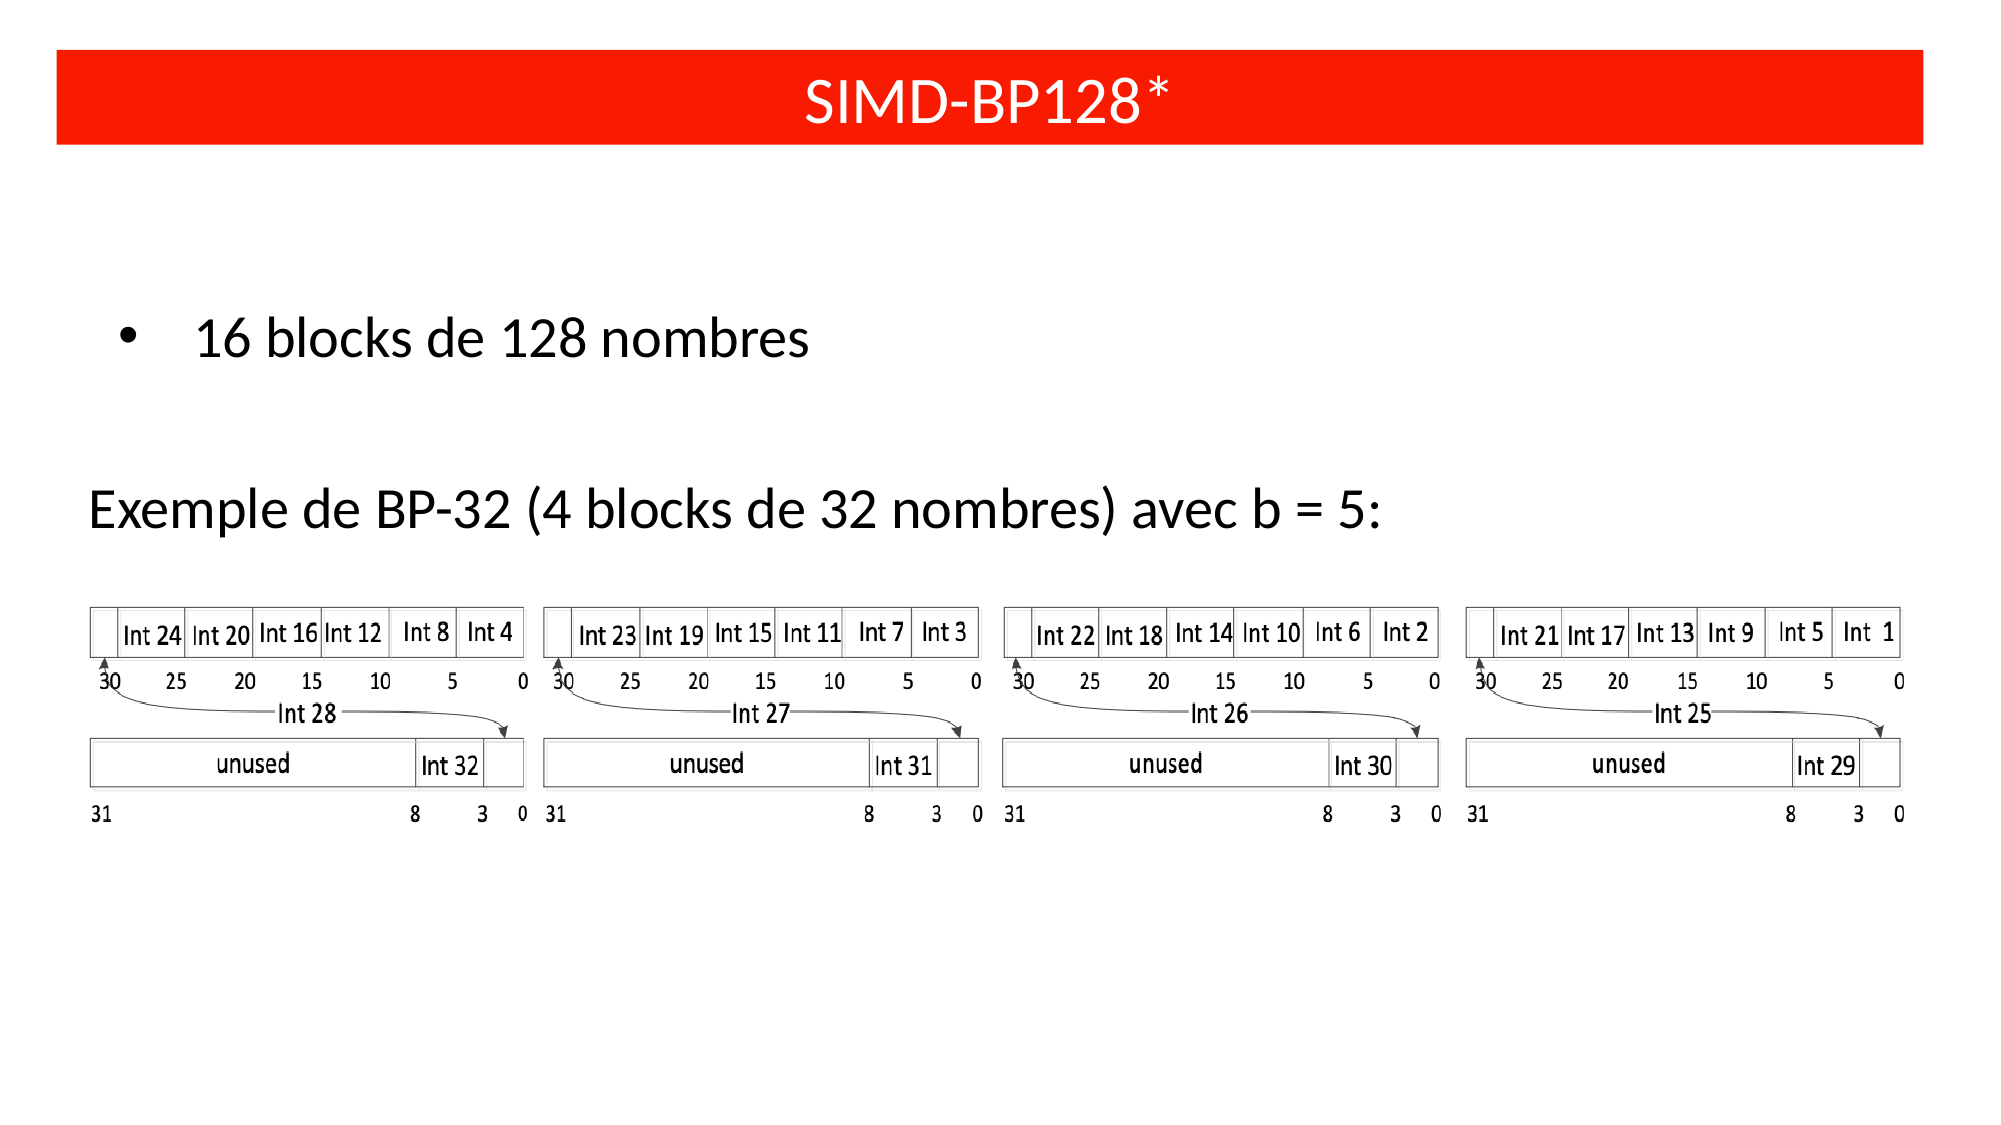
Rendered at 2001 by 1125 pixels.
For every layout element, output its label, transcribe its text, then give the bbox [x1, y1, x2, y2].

text_box SIMD-BP128* [56, 49, 1924, 145]
text_box Exemple de BP-32 (4 blocks de 32 nombres) avec b = 5: [73, 462, 1822, 548]
picture [60, 575, 1940, 850]
text_box 16 blocks de 128 nombres [103, 291, 1924, 377]
